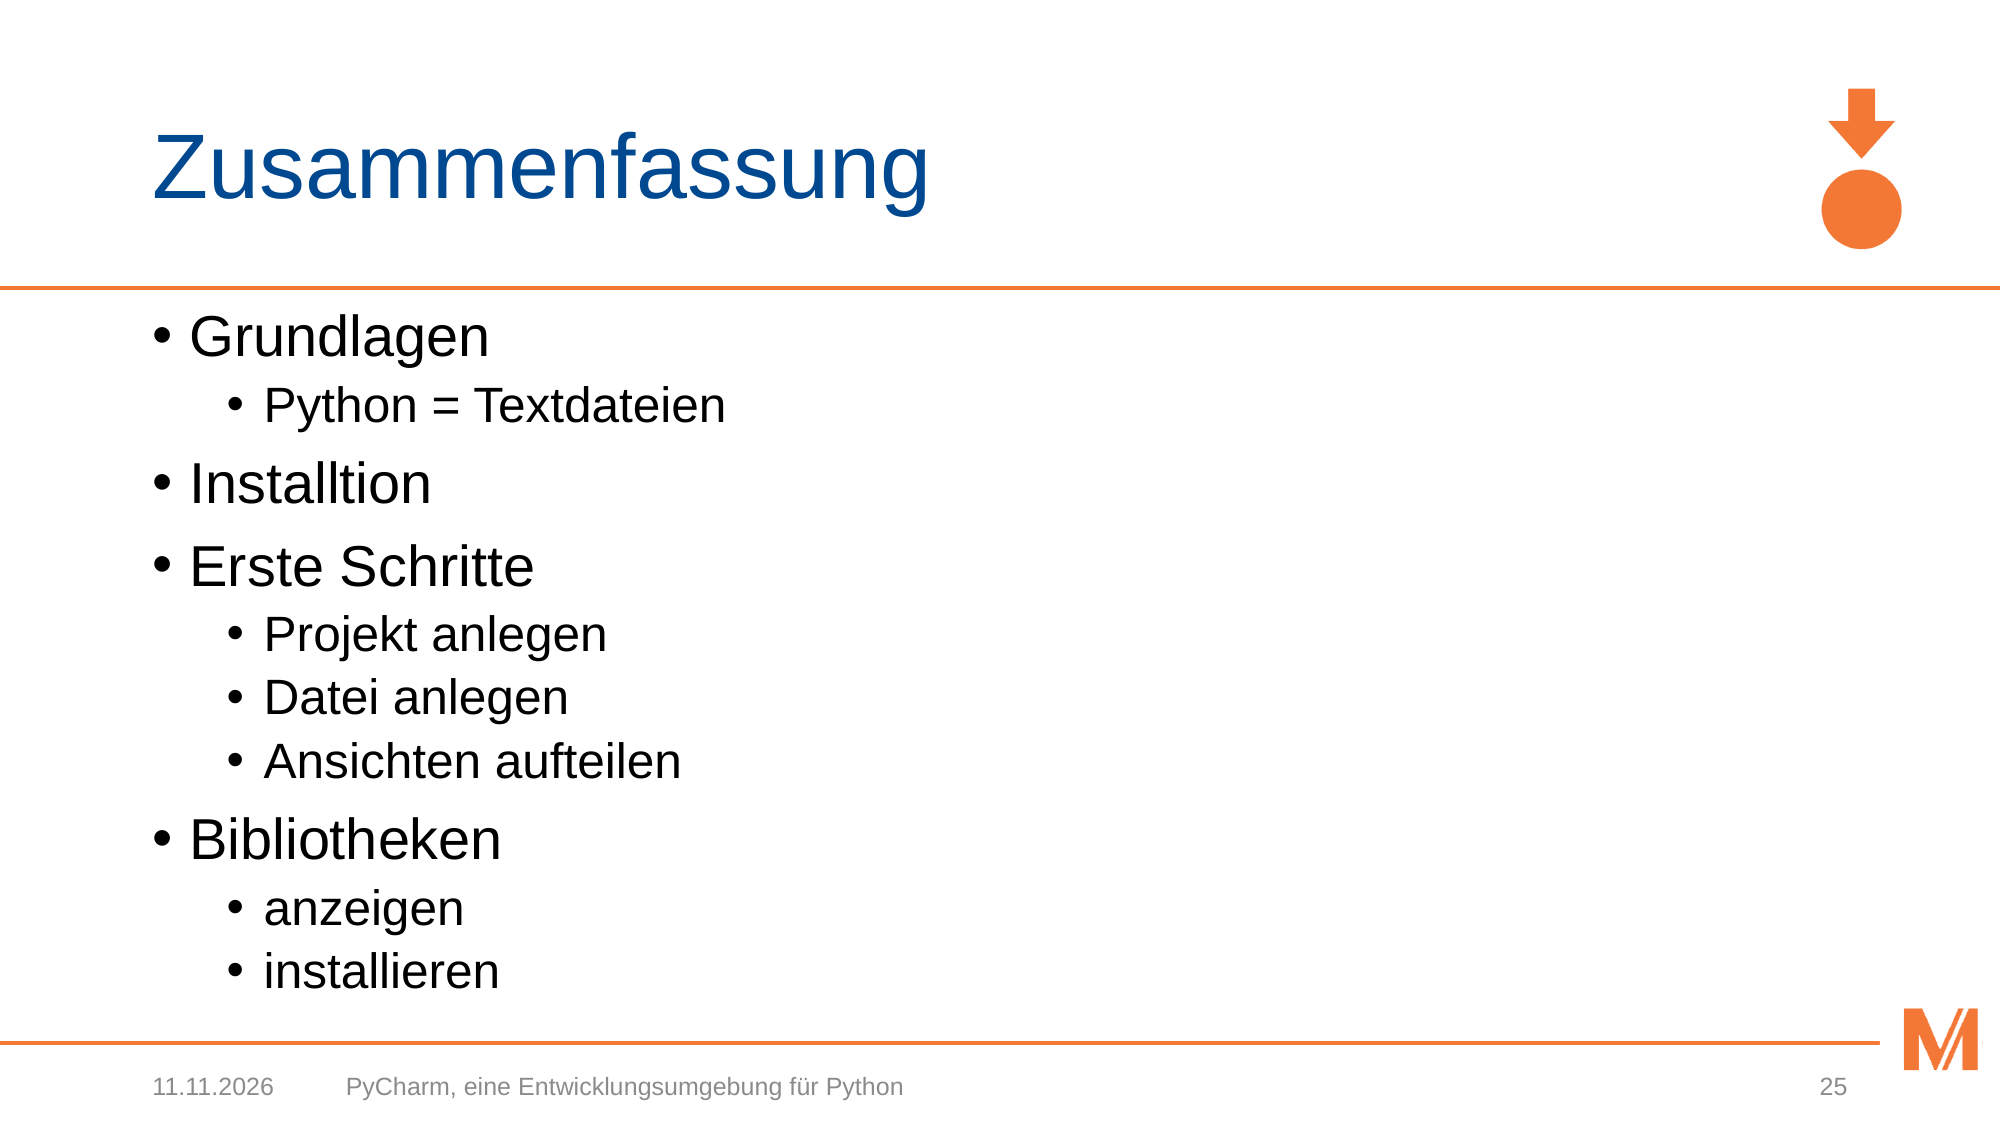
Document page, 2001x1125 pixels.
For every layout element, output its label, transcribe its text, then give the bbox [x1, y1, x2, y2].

footer PyCharm, eine Entwicklungsumgebung für Python [330, 1055, 1721, 1116]
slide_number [137, 1055, 313, 1116]
list Grundlagen Python = Textdateien Installtion Erste Schritte Projekt anlegen Datei anlegen Ansichten aufteilen Bibliotheken anzeigen installieren [137, 299, 1863, 1014]
slide_number 25 [1743, 1055, 1863, 1116]
picture [1879, 989, 1982, 1097]
picture [1863, 82, 1909, 255]
title Zusammenfassung [137, 59, 1863, 278]
